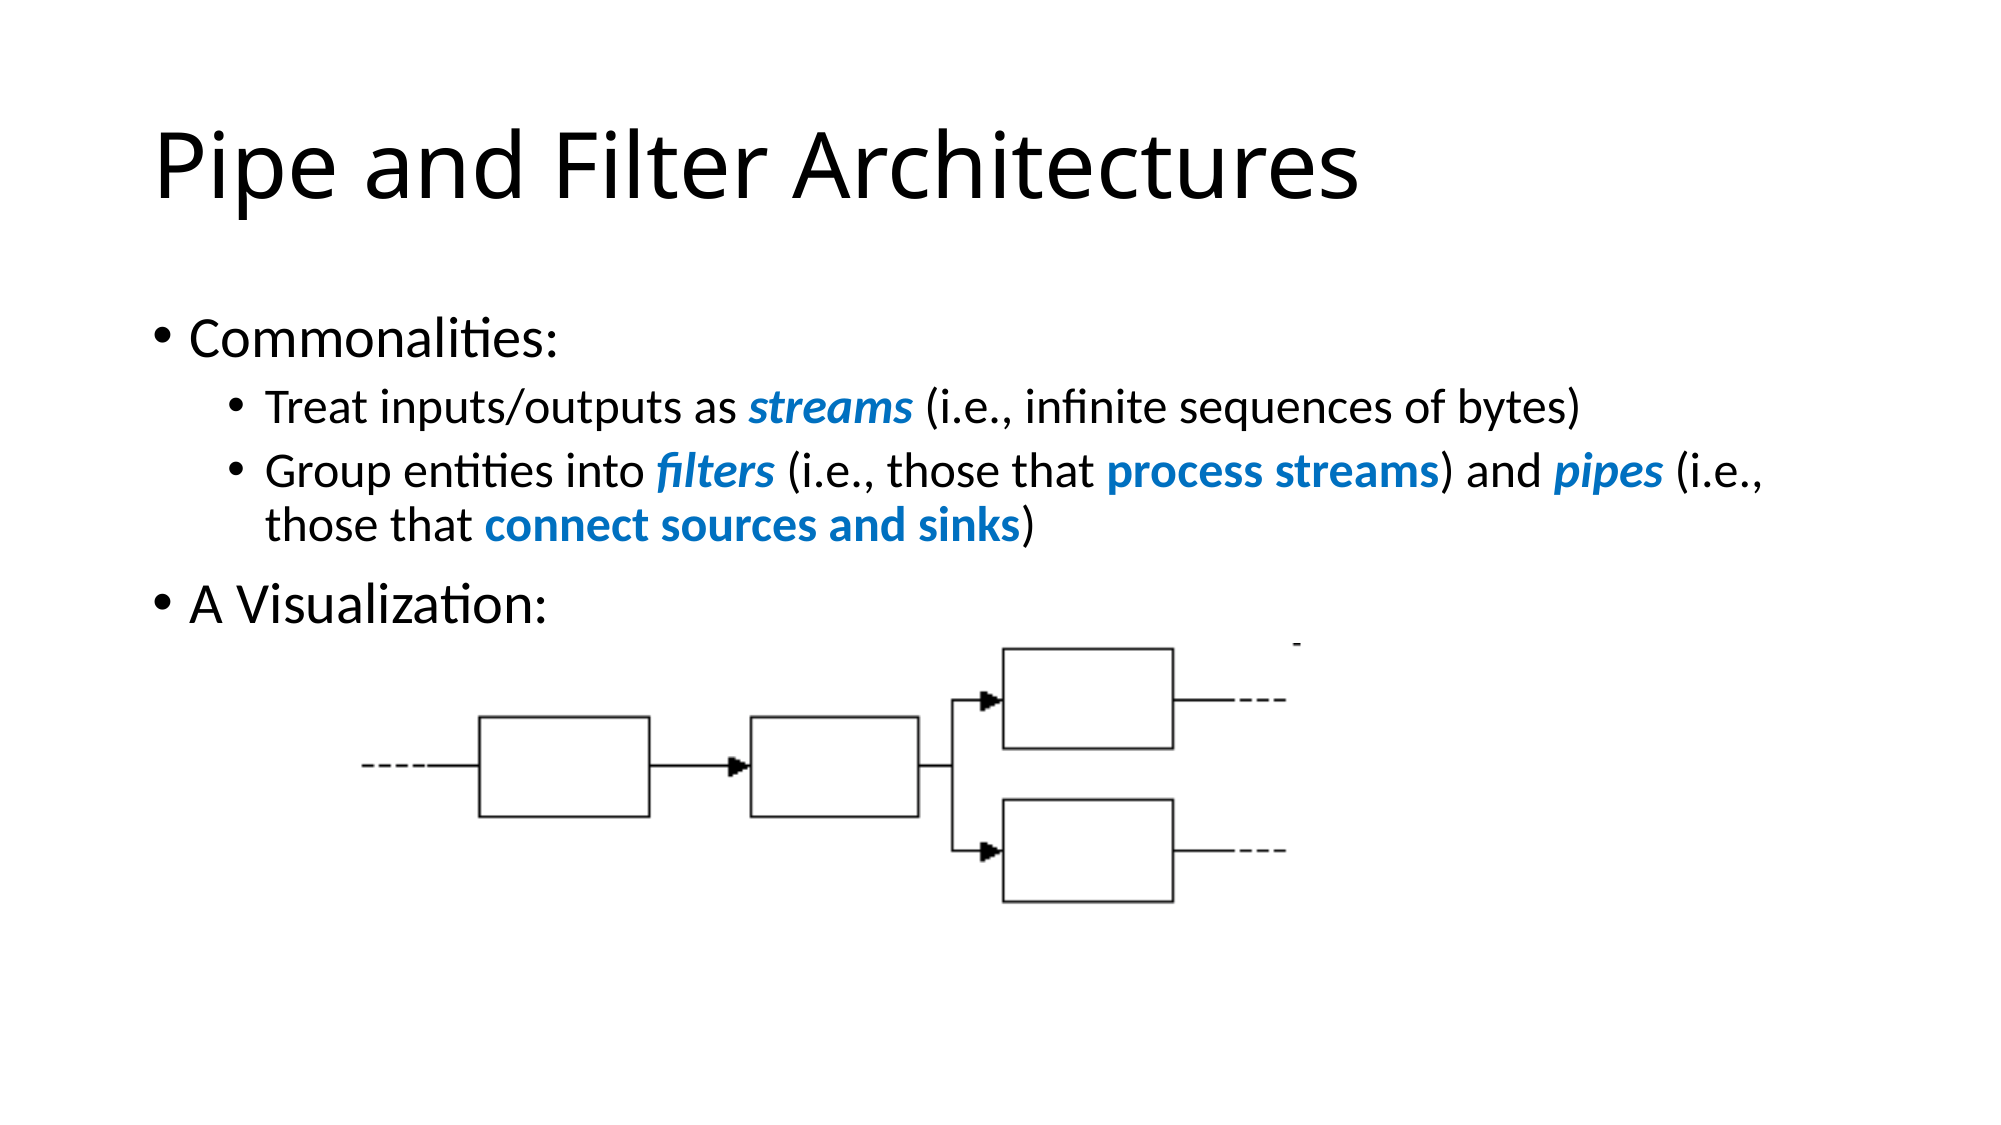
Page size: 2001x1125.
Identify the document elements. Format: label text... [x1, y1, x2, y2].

picture [348, 628, 1325, 927]
list Commonalities: Treat inputs/outputs as streams (i.e., infinite sequences of bytes) Group entities into filters (i.e., those that process streams) and pipes (i.e., those that connect sources and sinks) A Visualization: [137, 299, 1863, 1014]
title Pipe and Filter Architectures [137, 59, 1863, 278]
